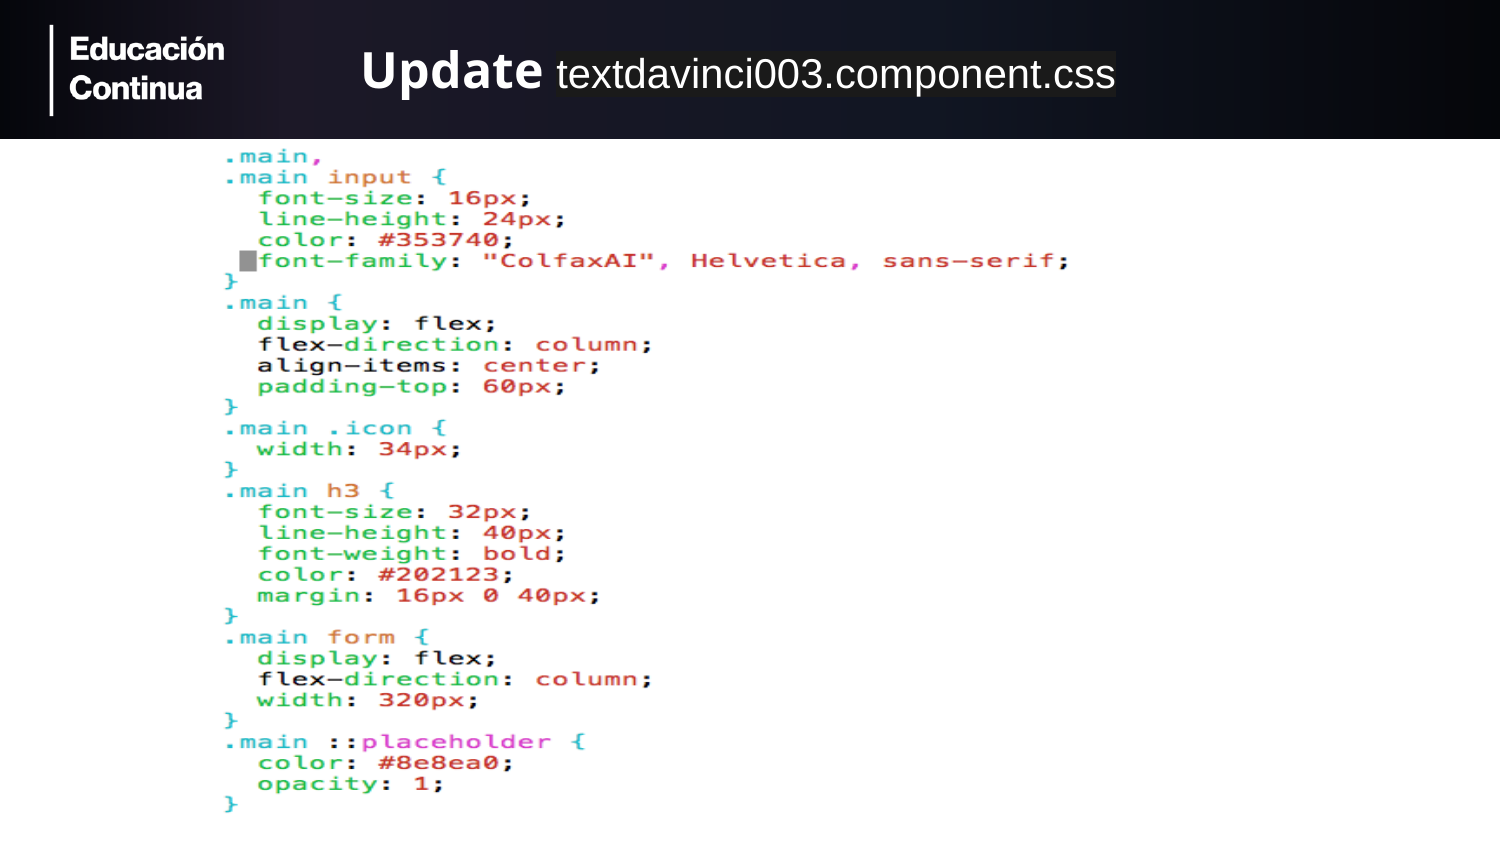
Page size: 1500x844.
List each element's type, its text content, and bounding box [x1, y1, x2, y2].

picture [212, 146, 1129, 823]
picture [0, 0, 1500, 139]
title Update textdavinci003.component.css [349, 27, 1343, 110]
